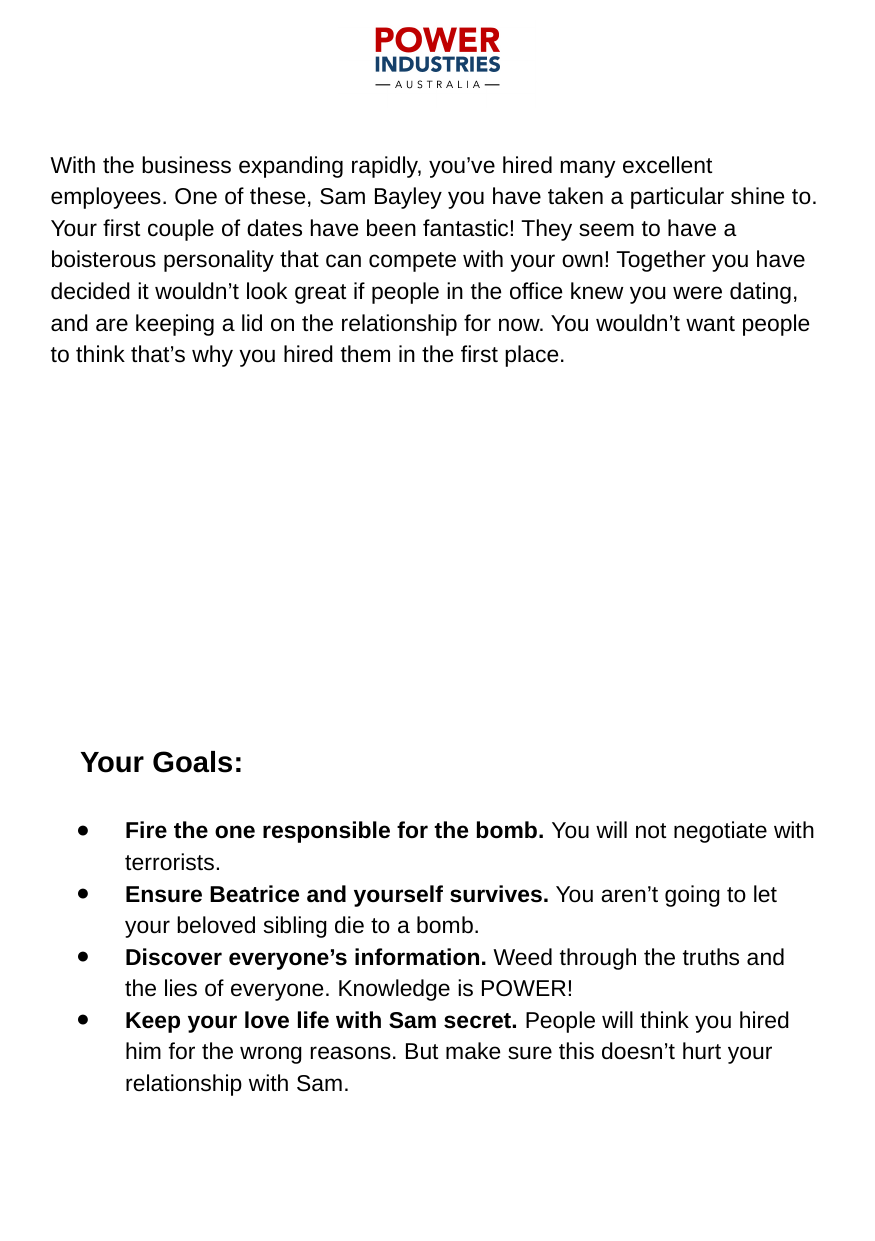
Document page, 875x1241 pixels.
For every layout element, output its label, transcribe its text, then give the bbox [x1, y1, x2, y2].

list With the business expanding rapidly, you’ve hired many excellent employees. One of these, Sam Bayley you have taken a particular shine to. Your first couple of dates have been fantastic! They seem to have a boisterous personality that can compete with your own! Together you have decided it wouldn’t look great if people in the office knew you were dating, and are keeping a lid on the relationship for now. You wouldn’t want people to think that’s why you hired them in the first place. [35, 131, 850, 714]
picture [338, 20, 536, 108]
text_box Your Goals: [64, 728, 837, 797]
text_box Fire the one responsible for the bomb. You will not negotiate with terrorists. Ensure Beatrice and yourself survives. You aren’t going to let your beloved sibling die to a bomb. Discover everyone’s information. Weed through the truths and the lies of everyone. Knowledge is POWER! Keep your love life with Sam secret. People will think you hired him for the wrong reasons. But make sure this doesn’t hurt your relationship with Sam. [35, 797, 839, 1172]
